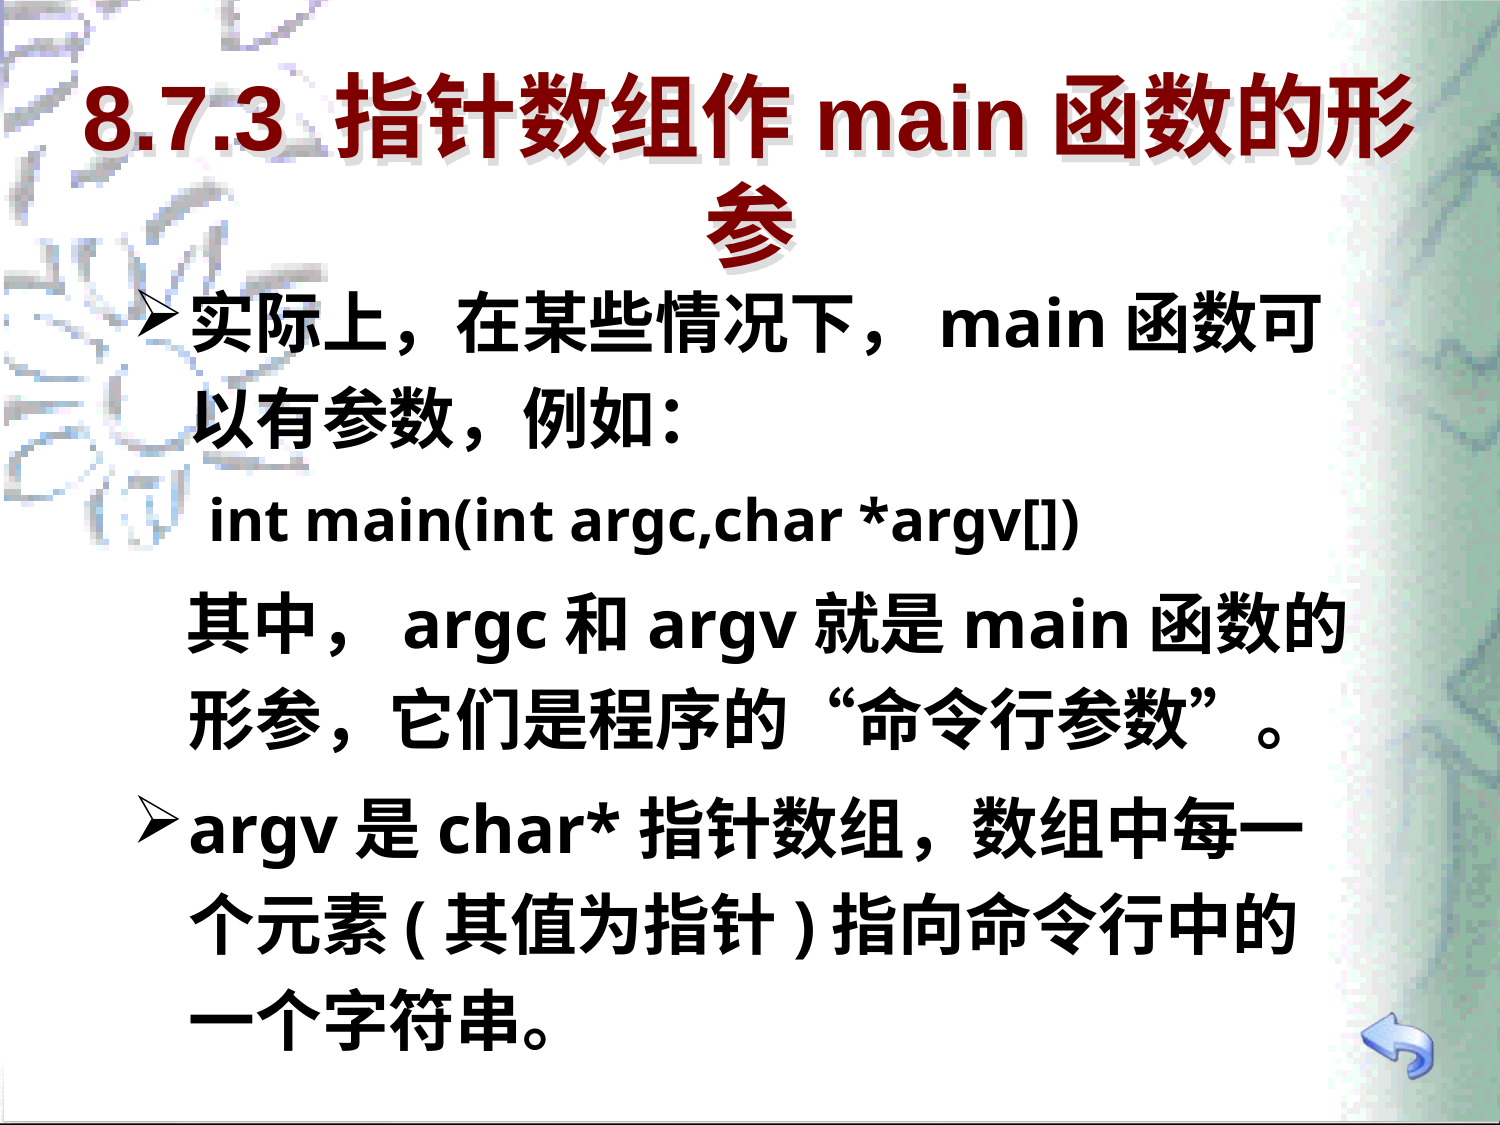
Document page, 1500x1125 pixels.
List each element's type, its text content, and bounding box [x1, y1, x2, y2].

title 8.7.3 指针数组作main函数的形参 [23, 105, 1477, 232]
picture [0, 0, 1500, 1125]
list 实际上，在某些情况下，main函数可以有参数，例如： int main(int argc,char *argv[]) 其中，argc和argv就是main函数的形参，它们是程序的“命令行参数”。 argv是char*指针数组，数组中每一个元素(其值为指针)指向命令行中的一个字符串。 [117, 257, 1372, 1043]
